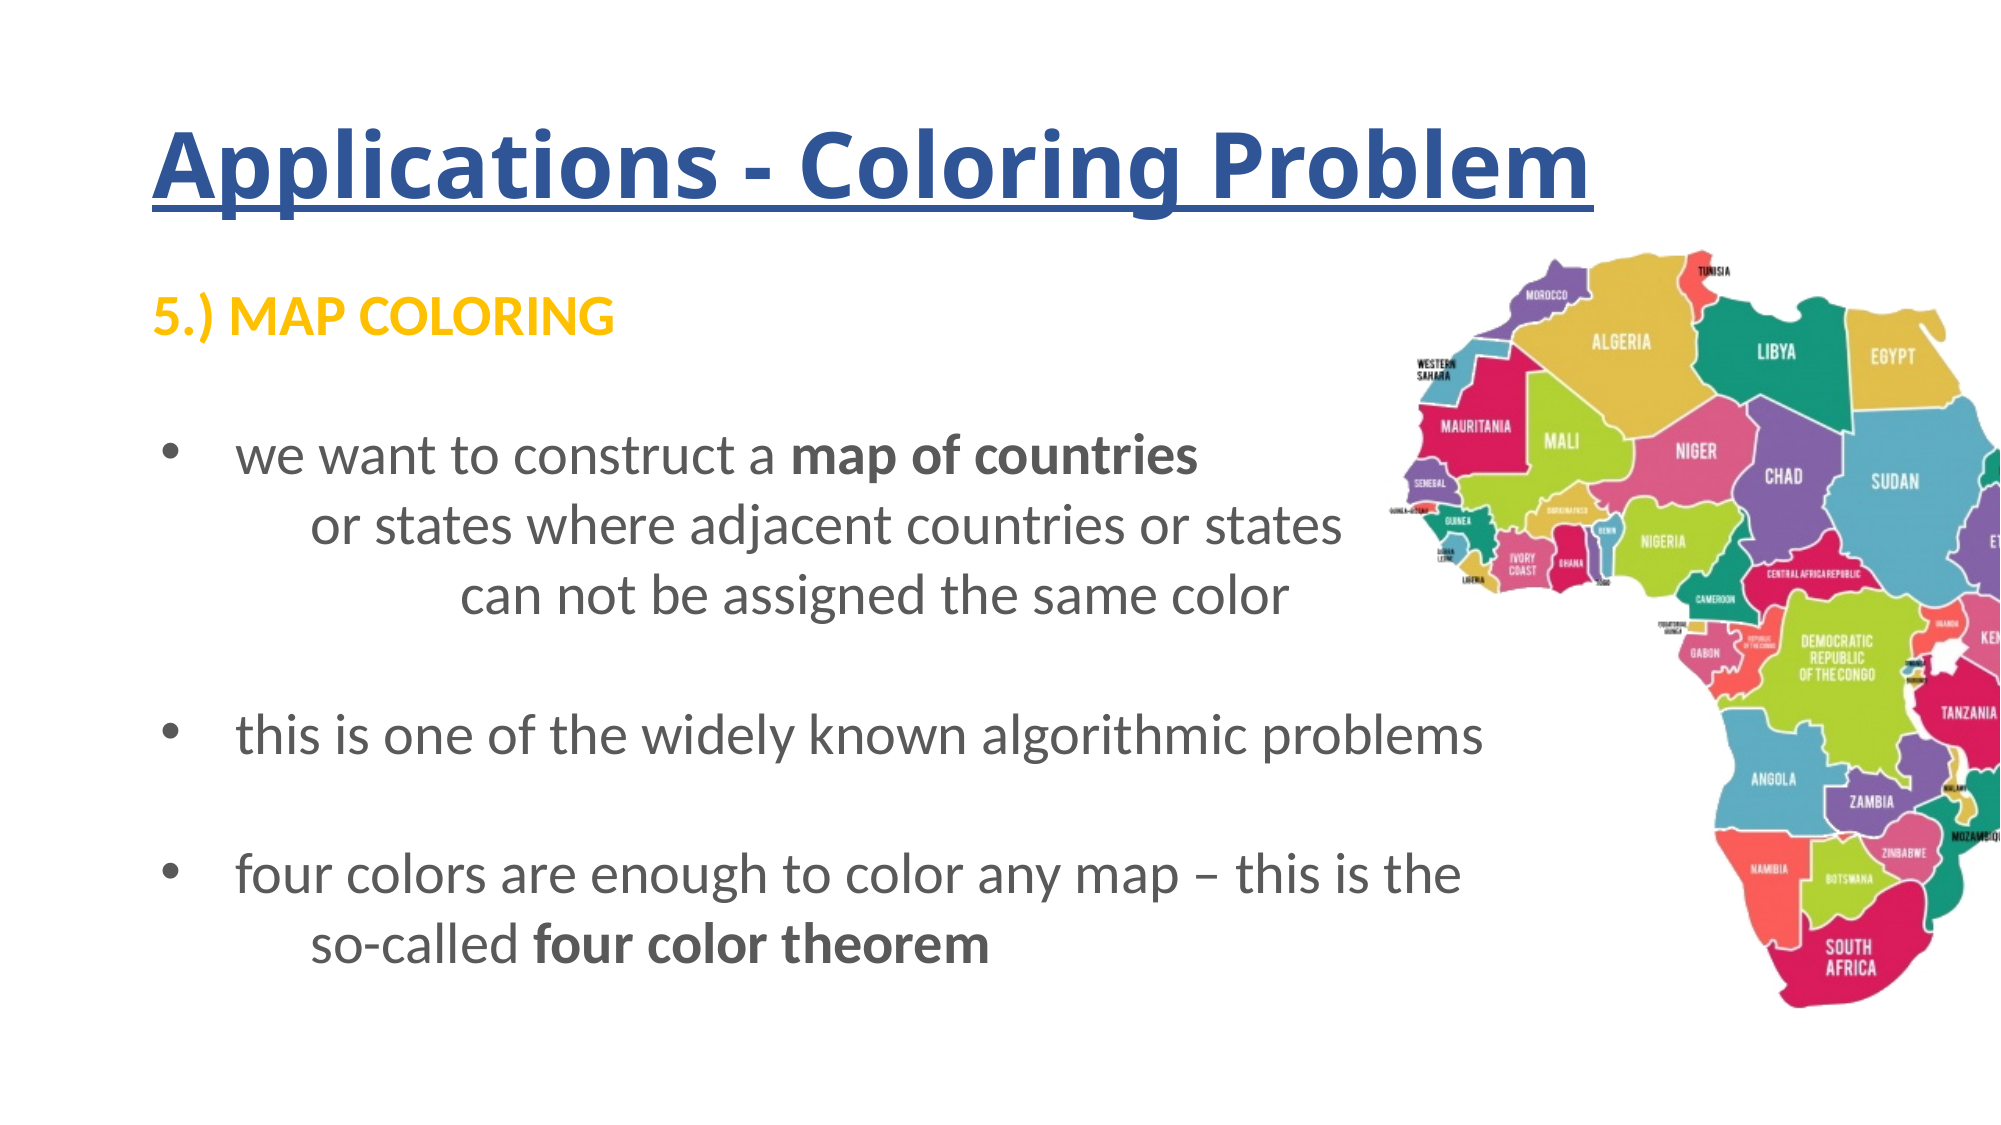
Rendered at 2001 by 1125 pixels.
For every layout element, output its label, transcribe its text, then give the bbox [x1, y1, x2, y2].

list 5.) MAP COLORING [137, 277, 1308, 1088]
title Applications - Coloring Problem [137, 59, 1863, 277]
picture [1308, 109, 2000, 1088]
text_box we want to construct a map of countries or states where adjacent countries or states can not be assigned the same color this is one of the widely known algorithmic problems four colors are enough to color any map – this is the so-called four color theorem [145, 408, 1308, 1053]
